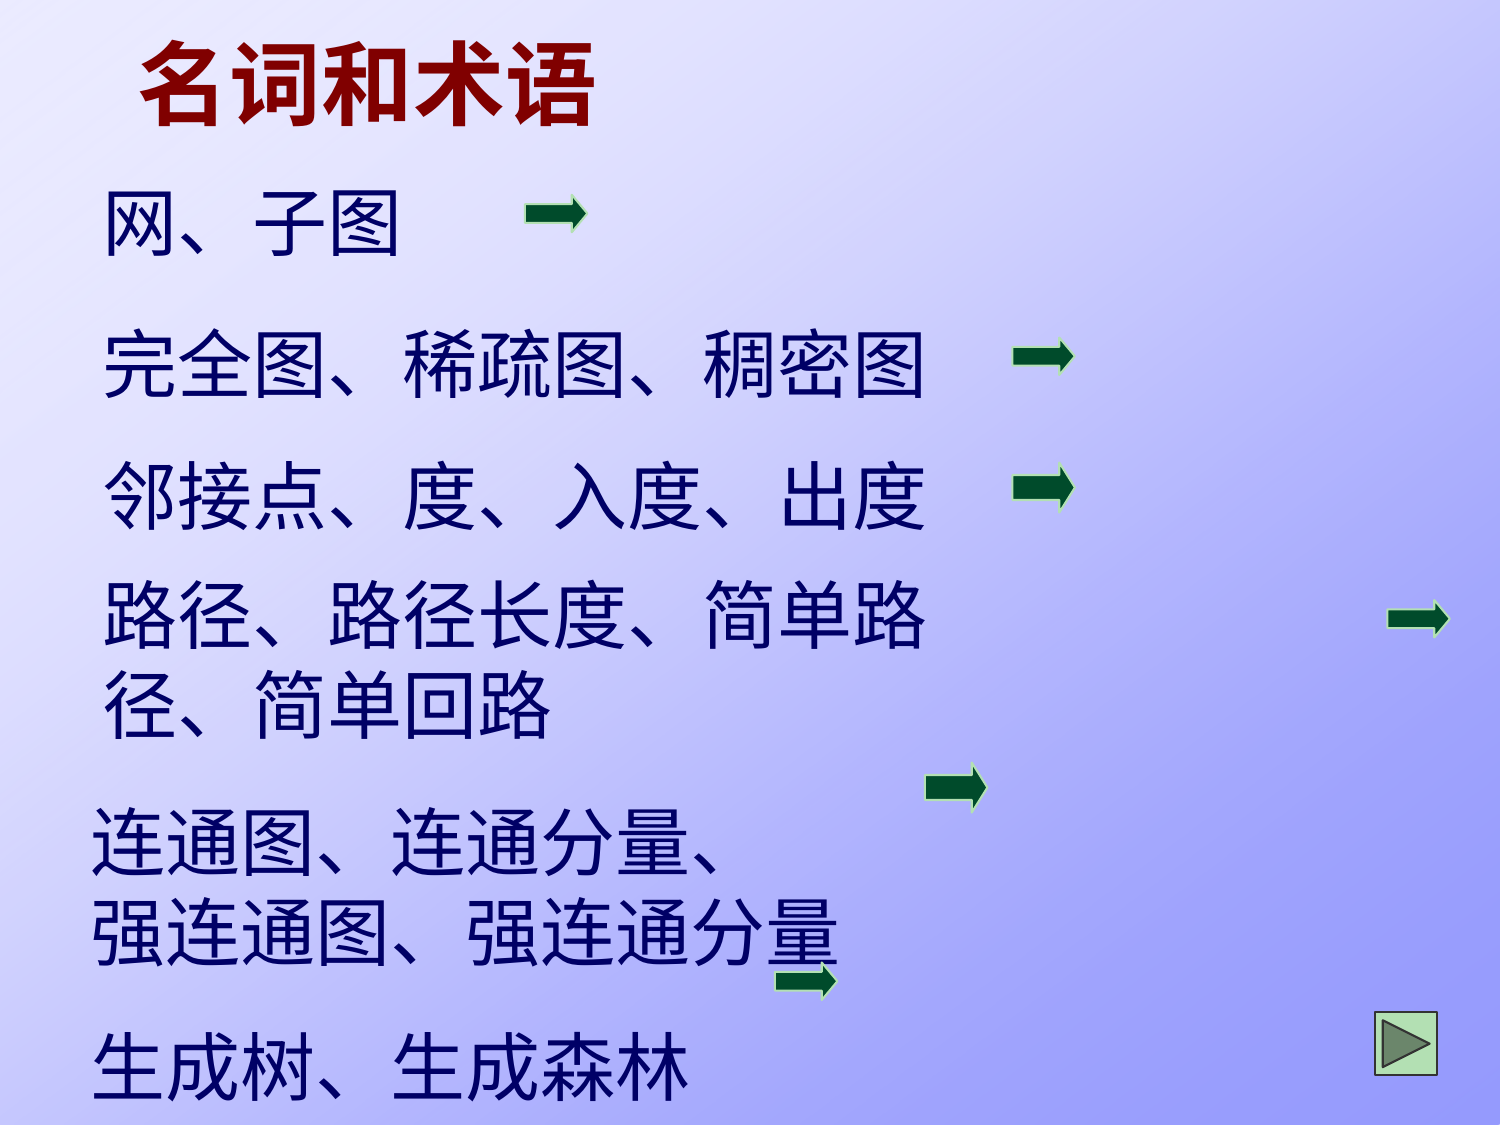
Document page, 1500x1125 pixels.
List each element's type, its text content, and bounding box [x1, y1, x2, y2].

title 名词和术语 [135, 25, 599, 133]
text_box 网、子图 完全图、稀疏图、稠密图 邻接点、度、入度、出度 路径、路径长度、简单路径、简单回路 连通图、连通分量、 强连通图、强连通分量 生成树、生成森林 [87, 133, 1380, 1111]
text_box [1374, 1012, 1438, 1075]
text_box [924, 762, 988, 813]
text_box [1012, 462, 1075, 513]
text_box [1387, 600, 1450, 638]
picture [0, 0, 1500, 1125]
text_box [774, 962, 838, 1000]
